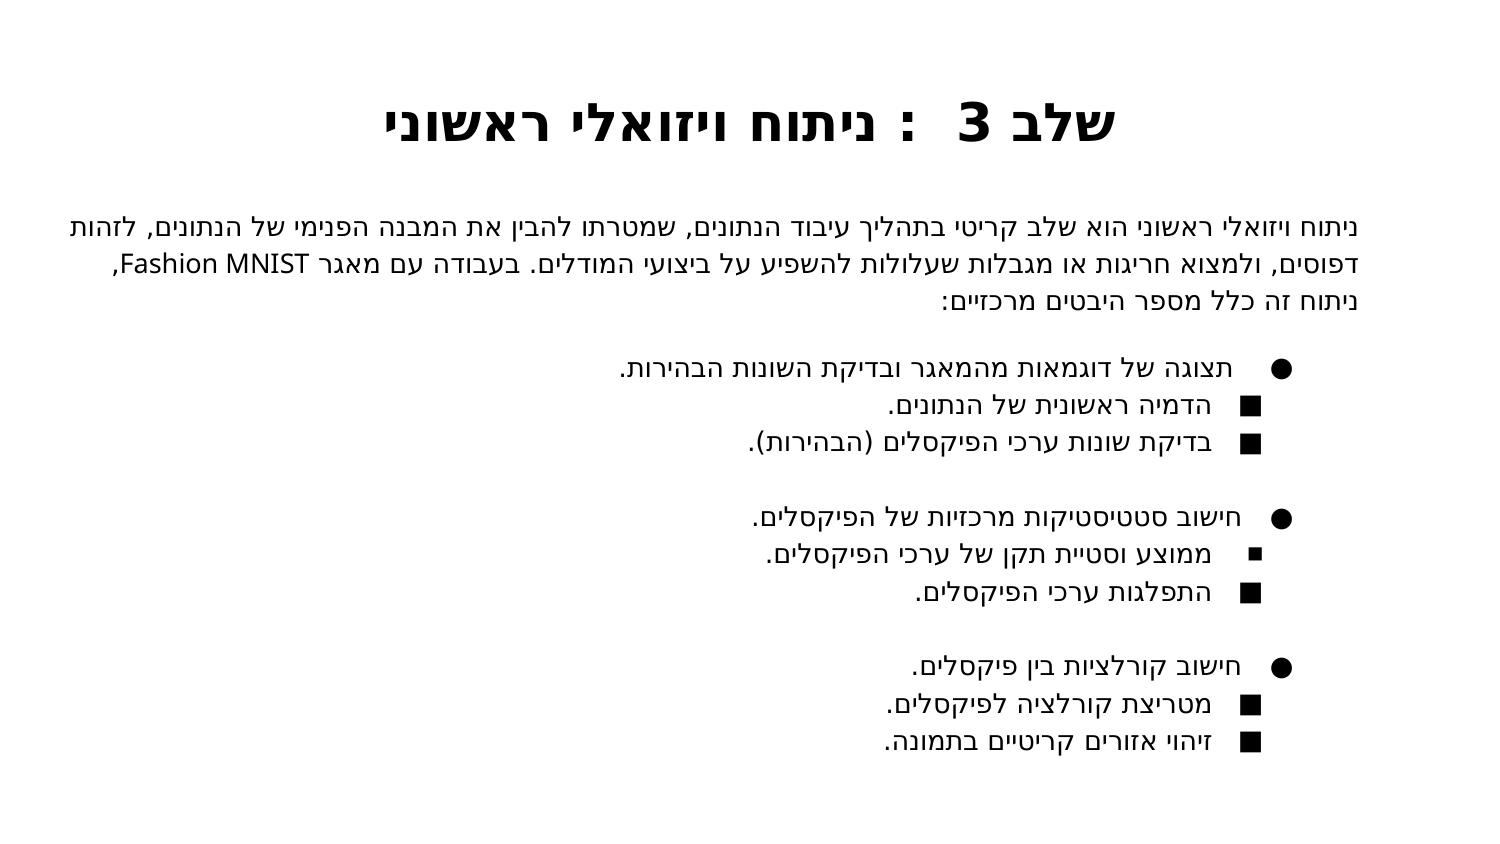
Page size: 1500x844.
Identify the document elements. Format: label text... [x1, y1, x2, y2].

title שלב 3 : ניתוח ויזואלי ראשוני [51, 72, 1449, 167]
list ניתוח ויזואלי ראשוני הוא שלב קריטי בתהליך עיבוד הנתונים, שמטרתו להבין את המבנה הפנימי של הנתונים, לזהות דפוסים, ולמצוא חריגות או מגבלות שעלולות להשפיע על ביצועי המודלים. בעבודה עם מאגר Fashion MNIST, ניתוח זה כלל מספר היבטים מרכזיים: תצוגה של דוגמאות מהמאגר ובדיקת השונות הבהירות. הדמיה ראשונית של הנתונים. בדיקת שונות ערכי הפיקסלים (הבהירות). חישוב סטטיסטיקות מרכזיות של הפיקסלים. ממוצע וסטיית תקן של ערכי הפיקסלים. התפלגות ערכי הפיקסלים. חישוב קורלציות בין פיקסלים. מטריצת קורלציה לפיקסלים. זיהוי אזורים קריטיים בתמונה. [51, 189, 1449, 750]
